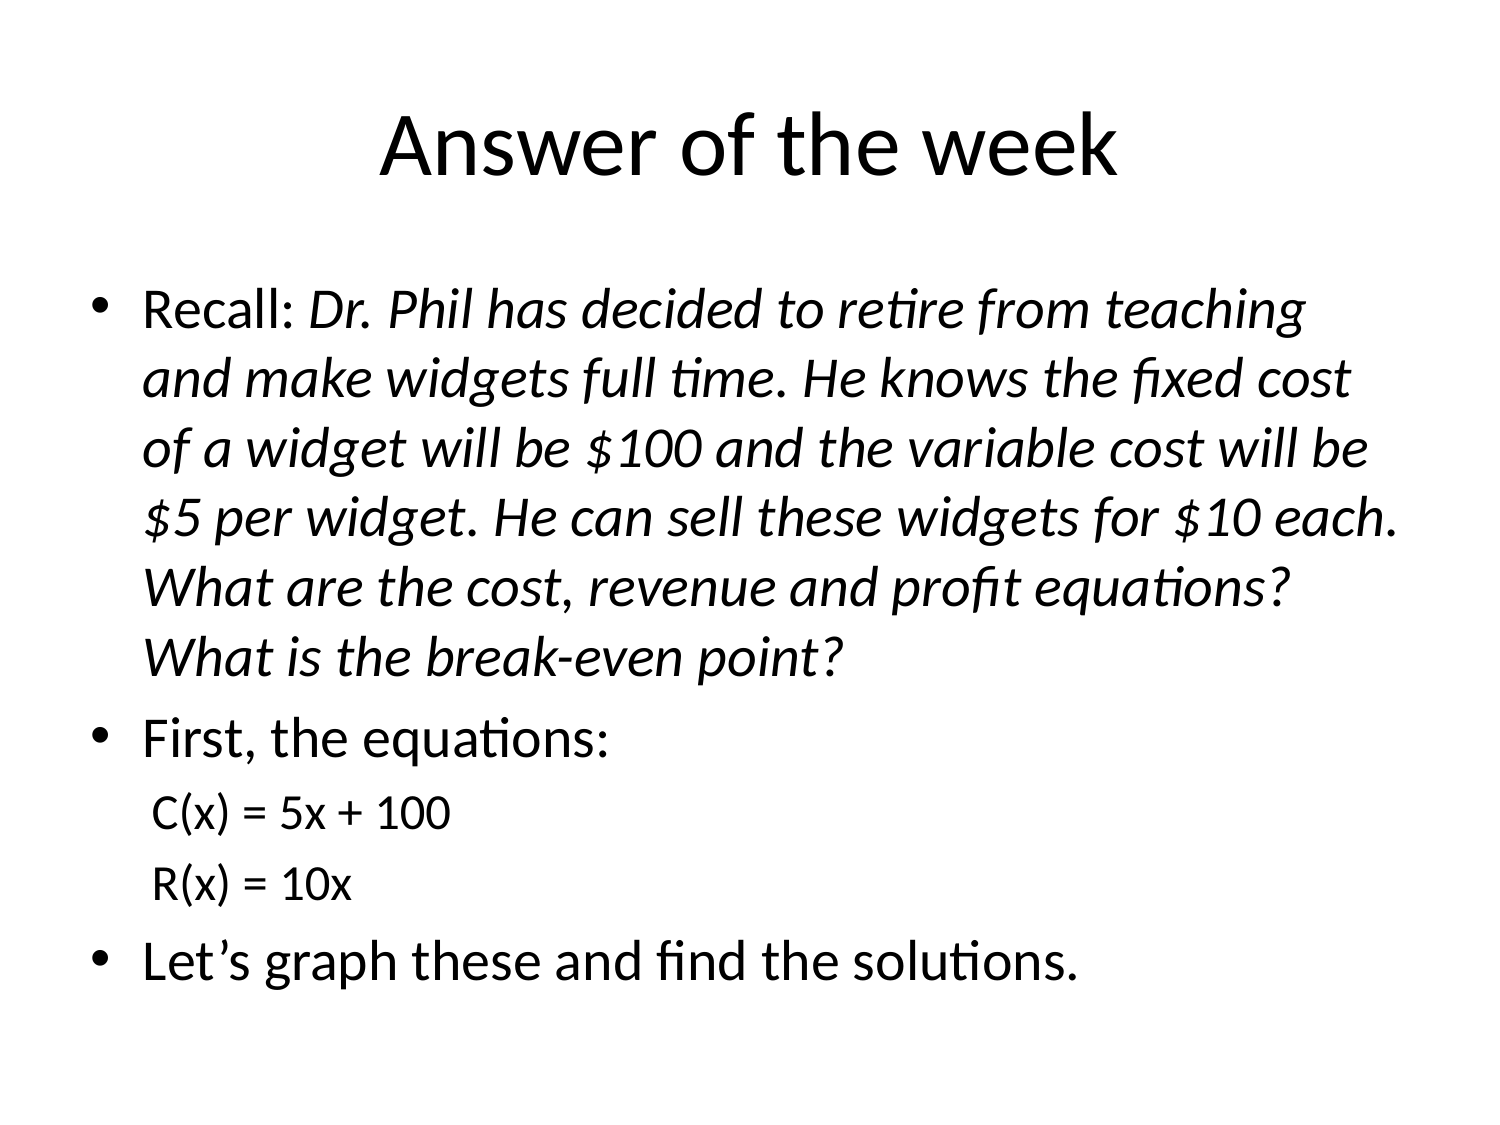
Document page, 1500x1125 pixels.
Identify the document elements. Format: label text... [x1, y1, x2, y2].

list Recall: Dr. Phil has decided to retire from teaching and make widgets full time. He knows the fixed cost of a widget will be $100 and the variable cost will be $5 per widget. He can sell these widgets for $10 each. What are the cost, revenue and profit equations? What is the break-even point? First, the equations: C(x) = 5x + 100 R(x) = 10x Let’s graph these and find the solutions. [75, 262, 1425, 1005]
title Answer of the week [75, 45, 1425, 233]
